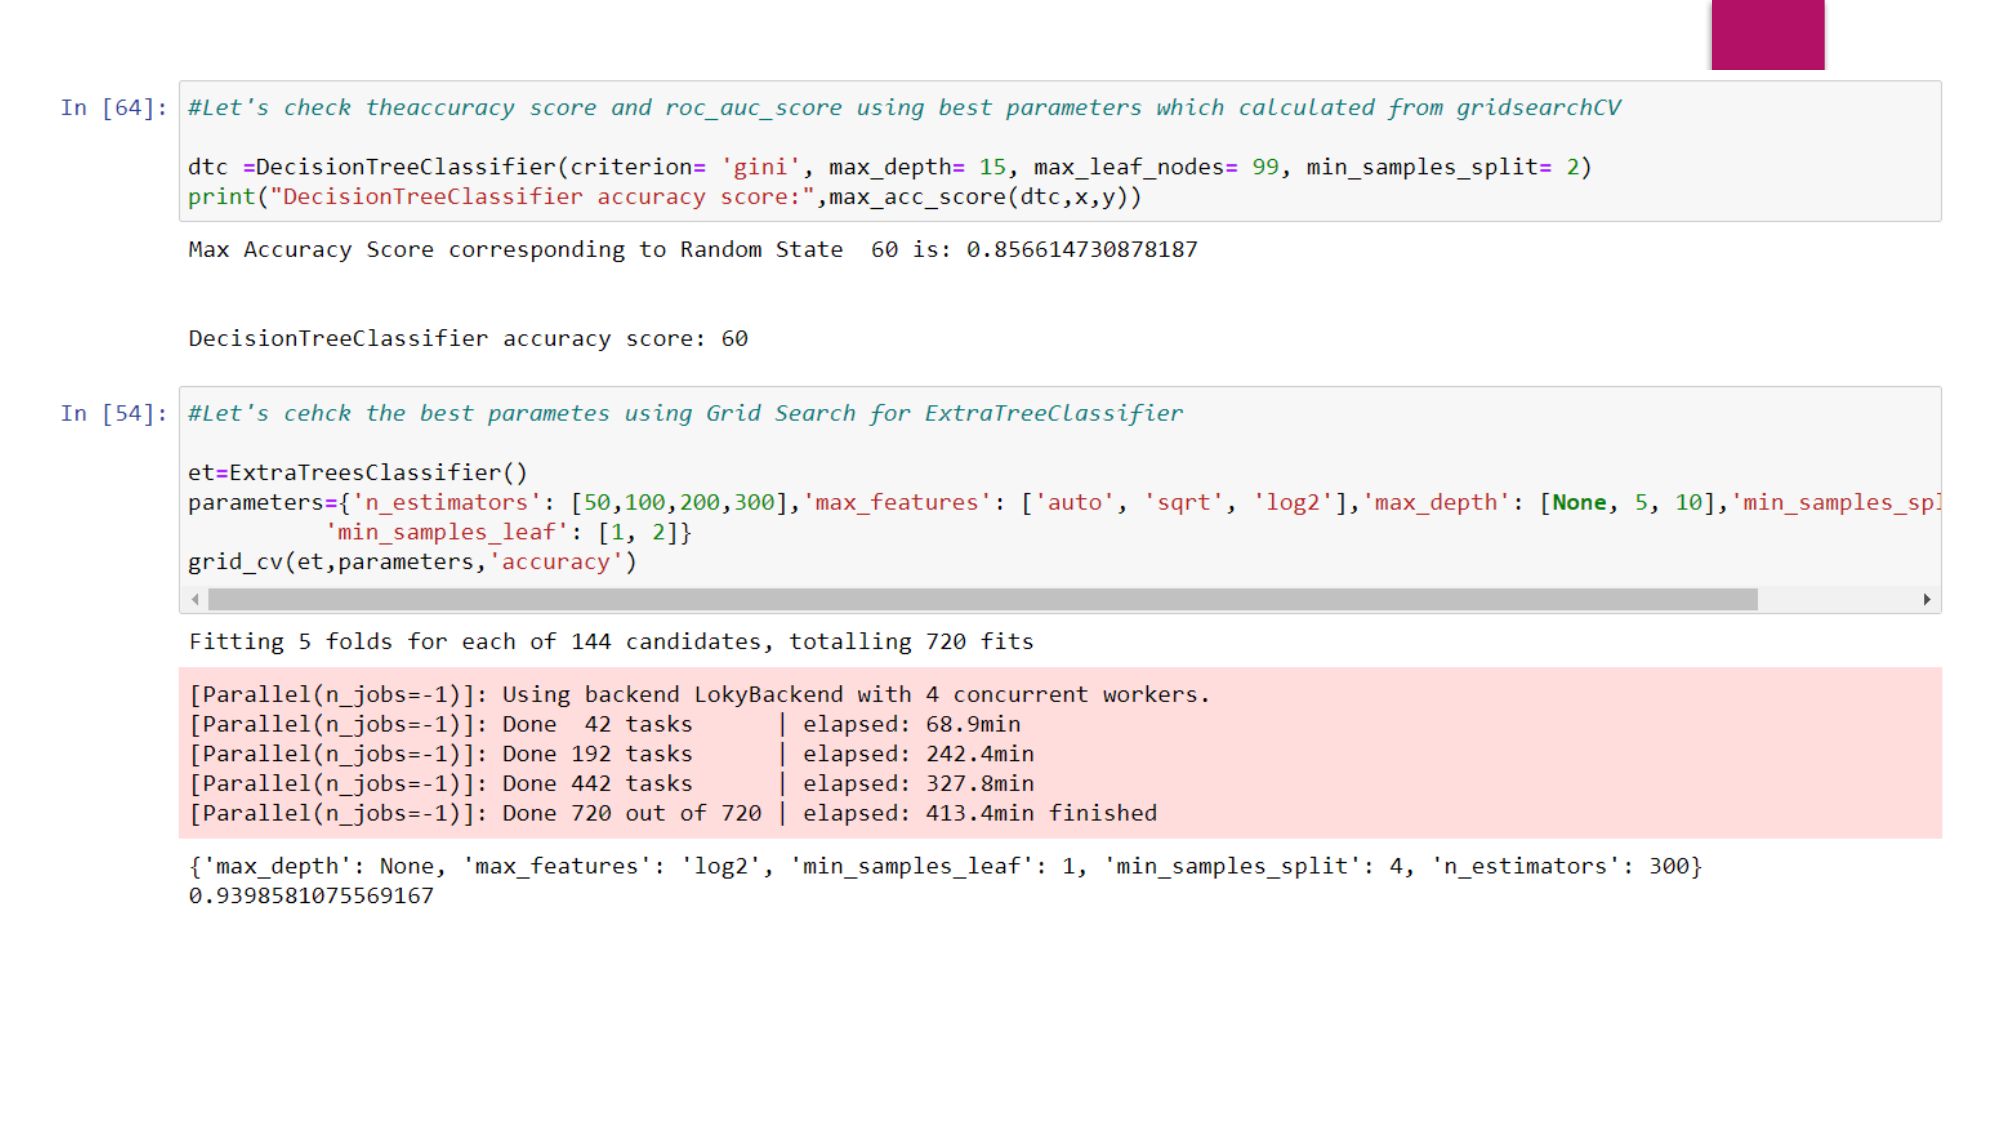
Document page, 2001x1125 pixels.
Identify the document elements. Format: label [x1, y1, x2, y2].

picture [40, 70, 1954, 943]
